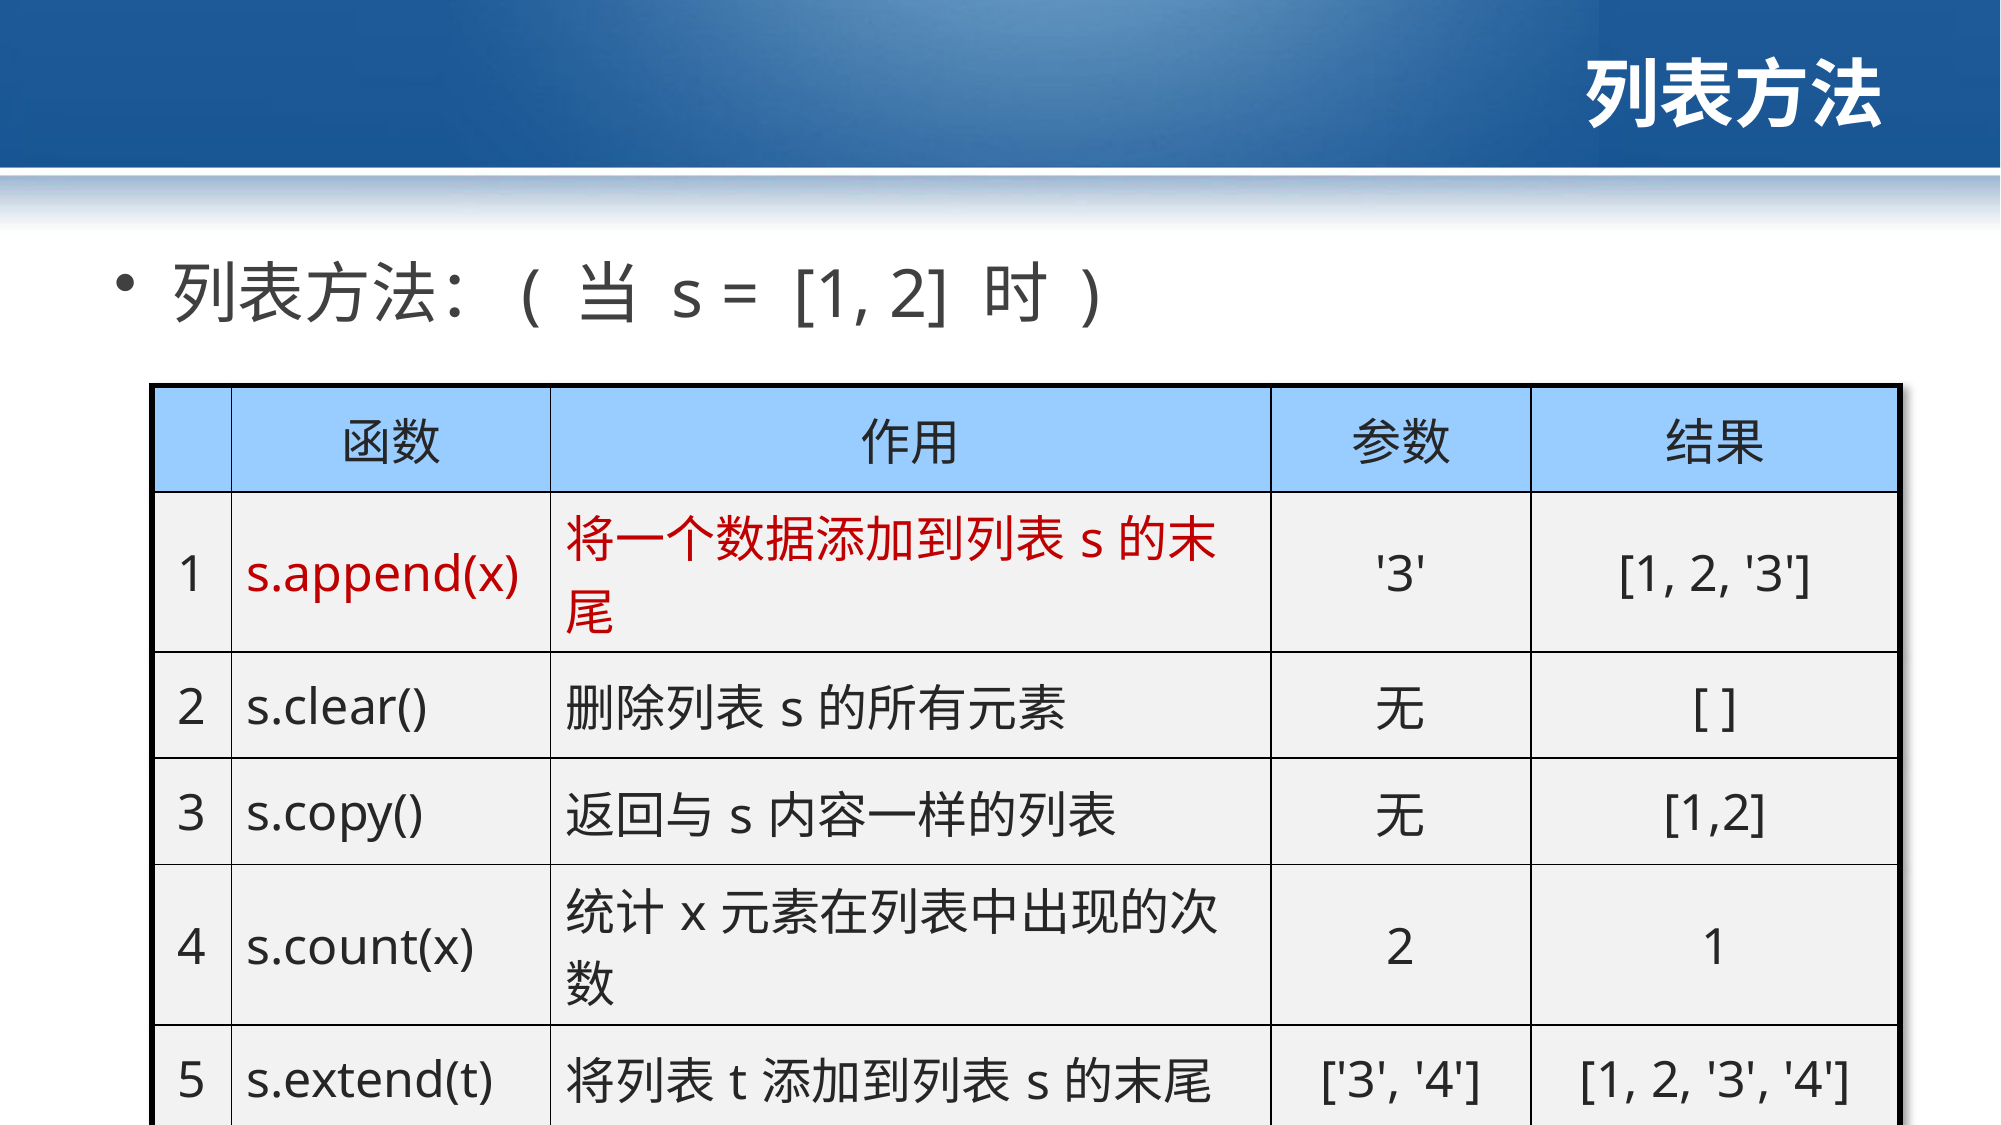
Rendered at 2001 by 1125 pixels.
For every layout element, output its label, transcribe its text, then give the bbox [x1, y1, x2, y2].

table_cell '3' [1272, 493, 1530, 651]
table_cell [1,2] [1532, 759, 1897, 864]
table_cell 1 [155, 493, 231, 651]
table_cell 返回与s内容一样的列表 [551, 759, 1270, 864]
table_cell 3 [155, 759, 231, 864]
table_header 参数 [1272, 388, 1530, 491]
table_cell [1, 2, '3', '4'] [1532, 1026, 1897, 1125]
table_cell 将一个数据添加到列表s的末尾 [551, 493, 1270, 651]
table_header [155, 388, 231, 491]
table_cell 将列表t添加到列表s的末尾 [551, 1026, 1270, 1125]
table_header 作用 [551, 388, 1270, 491]
table_cell 无 [1272, 759, 1530, 864]
table_cell 统计x元素在列表中出现的次数 [551, 865, 1270, 1024]
picture [0, 0, 2001, 1125]
table_cell ['3', '4'] [1272, 1026, 1530, 1125]
table_cell s.append(x) [232, 493, 550, 651]
table_cell s.copy() [232, 759, 550, 864]
table_cell s.clear() [232, 653, 550, 757]
table_cell 无 [1272, 653, 1530, 757]
table_cell 删除列表s的所有元素 [551, 653, 1270, 757]
table_cell [1, 2, '3'] [1532, 493, 1897, 651]
table_header 函数 [232, 388, 550, 491]
list 列表方法：( 当 s = [1, 2] 时 ) [99, 243, 1260, 350]
table_cell 2 [1272, 865, 1530, 1024]
title 列表方法 [99, 45, 1900, 138]
table_cell [ ] [1532, 653, 1897, 757]
table_cell s.extend(t) [232, 1026, 550, 1125]
table_cell s.count(x) [232, 865, 550, 1024]
table_cell 2 [155, 653, 231, 757]
table_cell 5 [155, 1026, 231, 1125]
table_header 结果 [1532, 388, 1897, 491]
table_cell 1 [1532, 865, 1897, 1024]
table_cell 4 [155, 865, 231, 1024]
